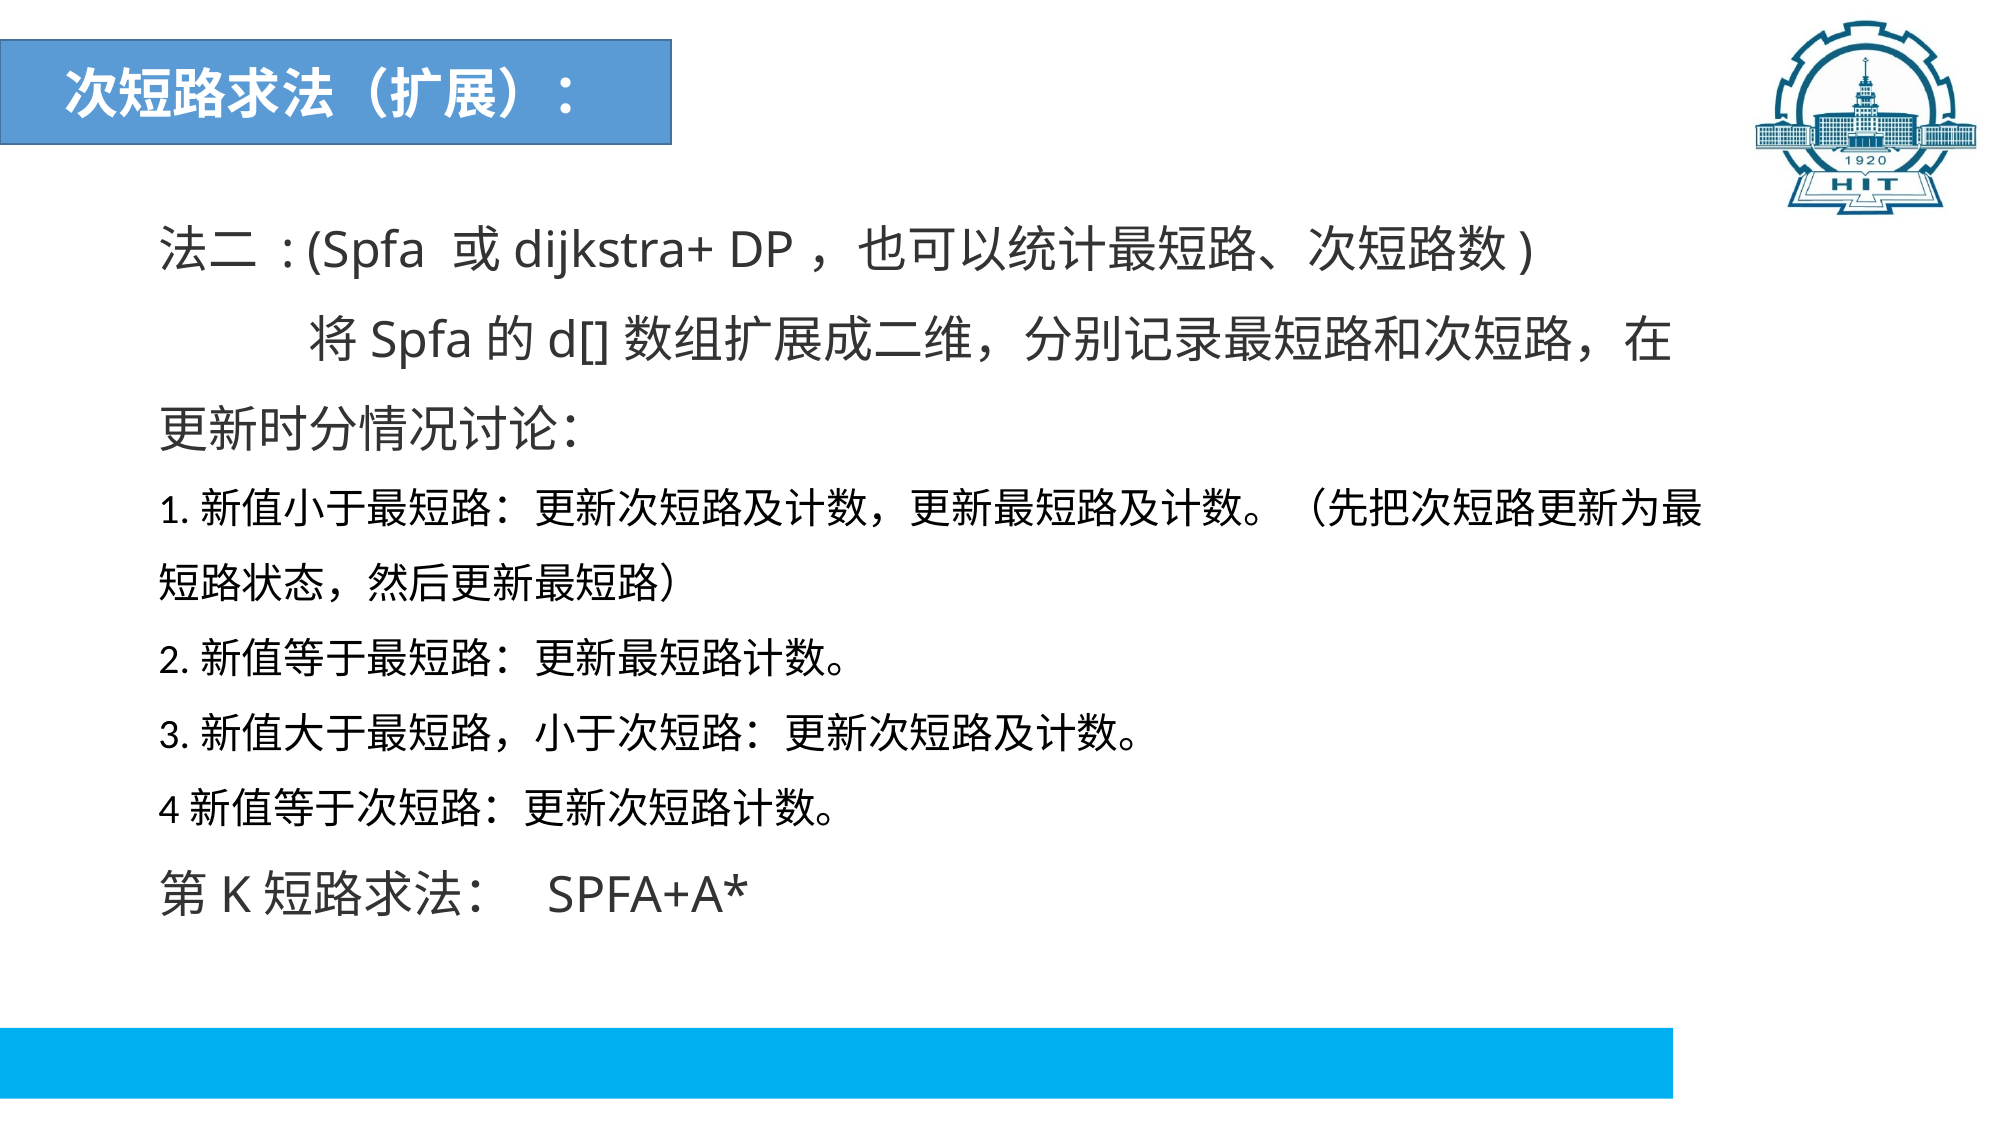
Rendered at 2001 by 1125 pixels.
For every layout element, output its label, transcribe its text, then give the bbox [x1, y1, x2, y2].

text_box 次短路求法（扩展）： [0, 39, 672, 145]
text_box 法二 : (Spfa 或dijkstra+ DP，也可以统计最短路、次短路数) 将Spfa的d[]数组扩展成二维，分别记录最短路和次短路，在更新时分情况讨论： 1.新值小于最短路：更新次短路及计数，更新最短路及计数。（先把次短路更新为最短路状态，然后更新最短路） 2.新值等于最短路：更新最短路计数。 3.新值大于最短路，小于次短路：更新次短路及计数。 4新值等于次短路：更新次短路计数。 第K短路求法： SPFA+A* [143, 179, 1735, 930]
picture [1734, 9, 2000, 228]
text_box [0, 1027, 1674, 1100]
